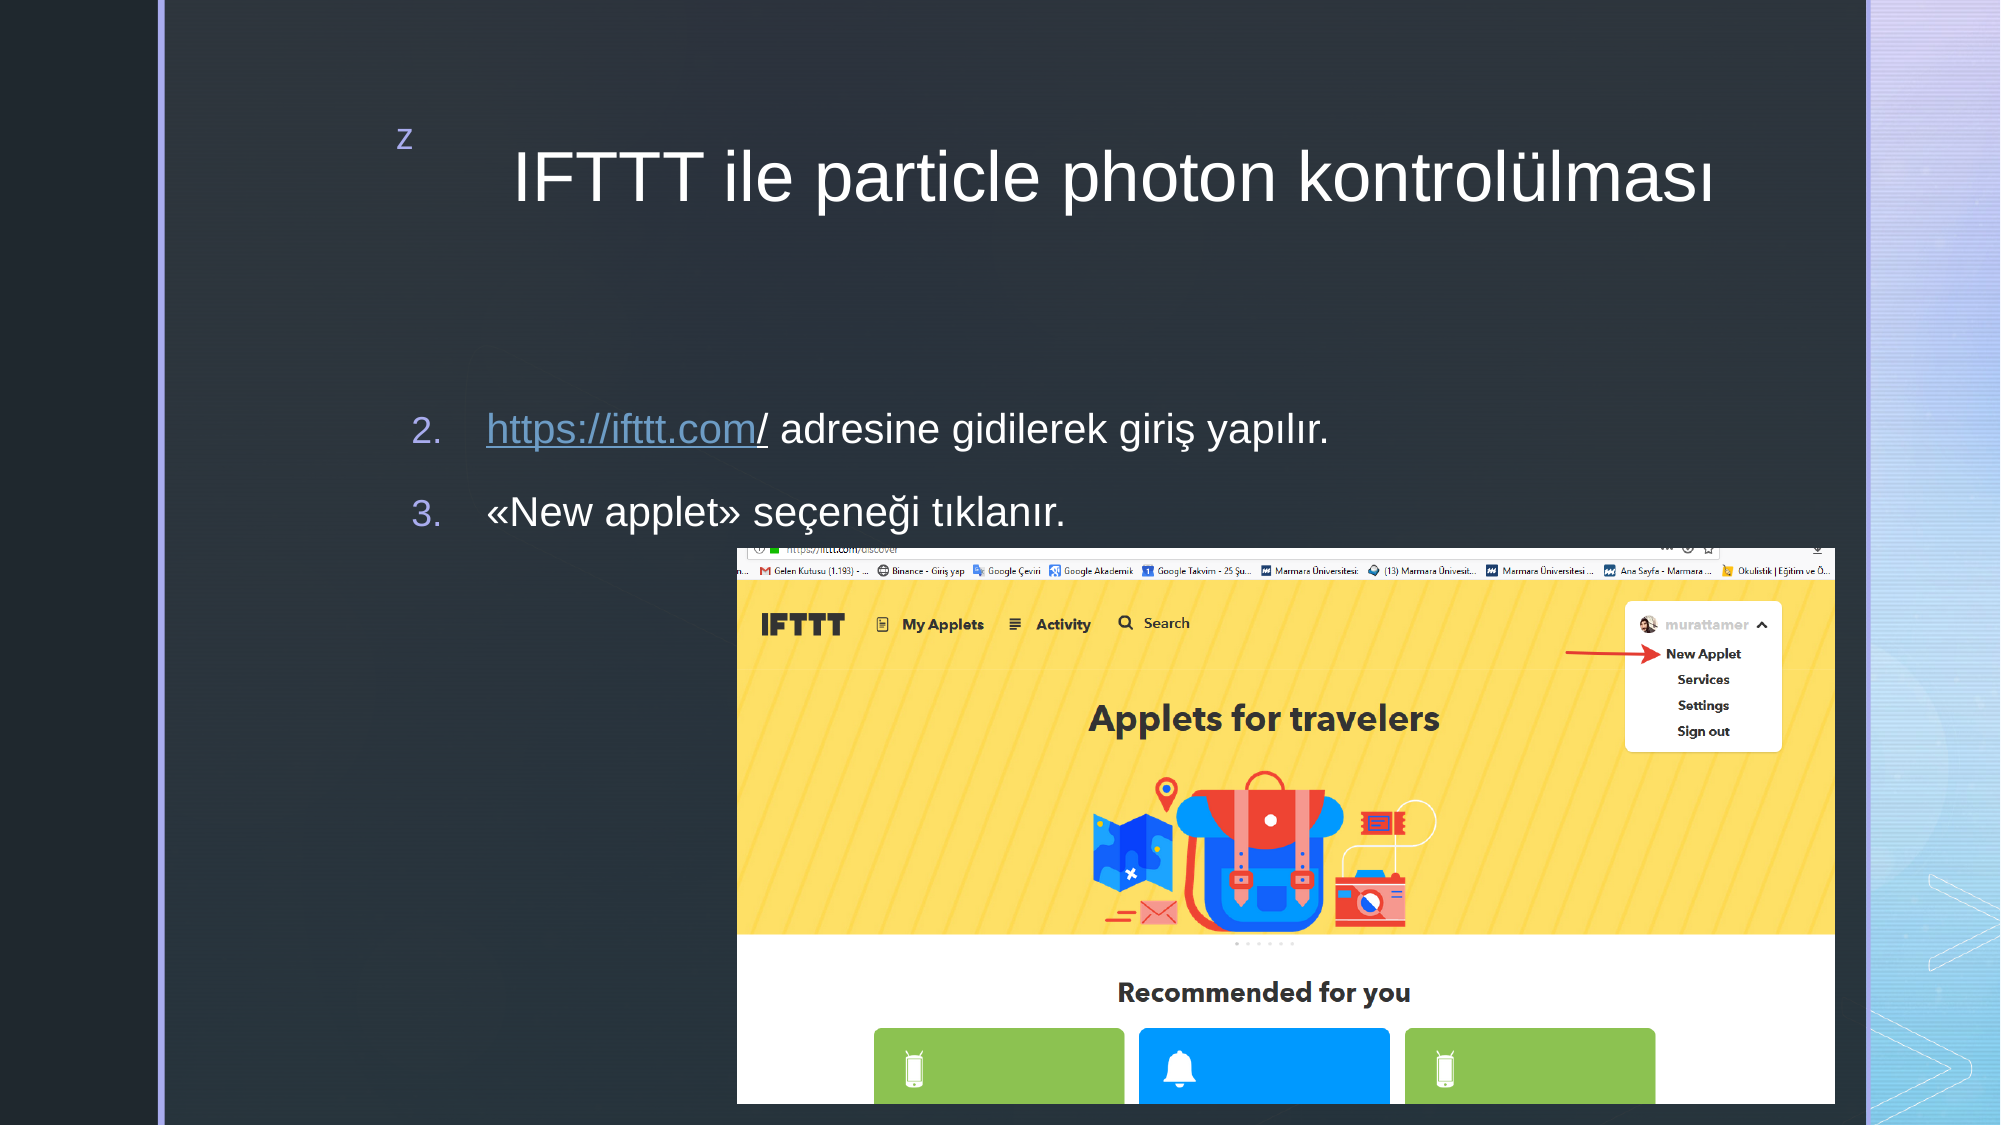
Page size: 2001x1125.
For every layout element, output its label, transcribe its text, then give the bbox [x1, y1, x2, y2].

picture [1871, 0, 2001, 1125]
picture [736, 548, 1835, 1105]
list https://ifttt.com/ adresine gidilerek giriş yapılır. «New applet» seçeneği tıklanır. [395, 336, 1695, 590]
title IFTTT ile particle photon kontrolülması [428, 132, 1734, 310]
